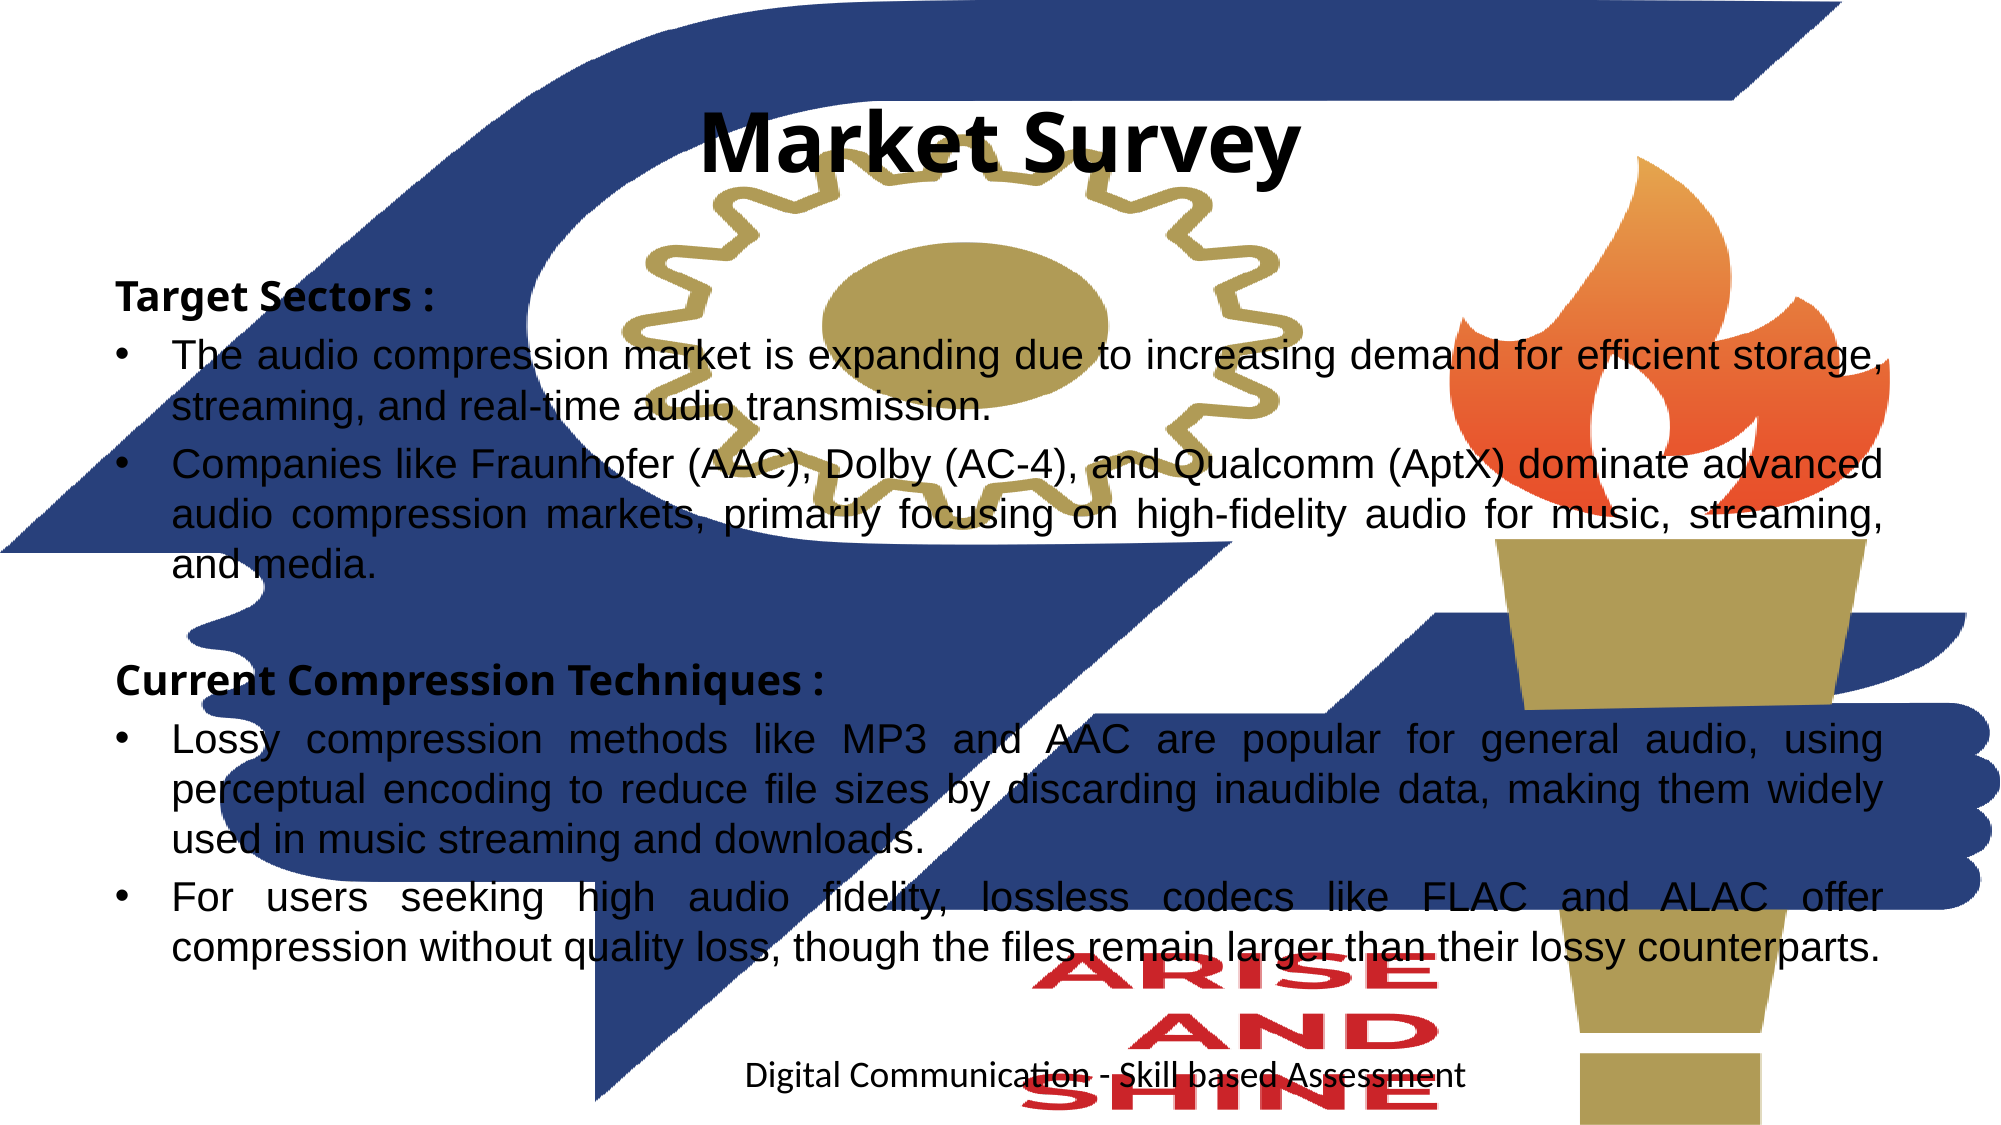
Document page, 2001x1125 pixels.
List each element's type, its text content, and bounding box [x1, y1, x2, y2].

list Target Sectors : The audio compression market is expanding due to increasing demand for efficient storage, streaming, and real-time audio transmission. Companies like Fraunhofer (AAC), Dolby (AC-4), and Qualcomm (AptX) dominate advanced audio compression markets, primarily focusing on high-fidelity audio for music, streaming, and media. Current Compression Techniques : Lossy compression methods like MP3 and AAC are popular for general audio, using perceptual encoding to reduce file sizes by discarding inaudible data, making them widely used in music streaming and downloads. For users seeking high audio fidelity, lossless codecs like FLAC and ALAC offer compression without quality loss, though the files remain larger than their lossy counterparts. [99, 237, 1900, 980]
title Market Survey [99, 45, 1900, 233]
footer Digital Communication - Skill based Assessment [683, 1042, 1538, 1125]
picture [0, 0, 2000, 1125]
